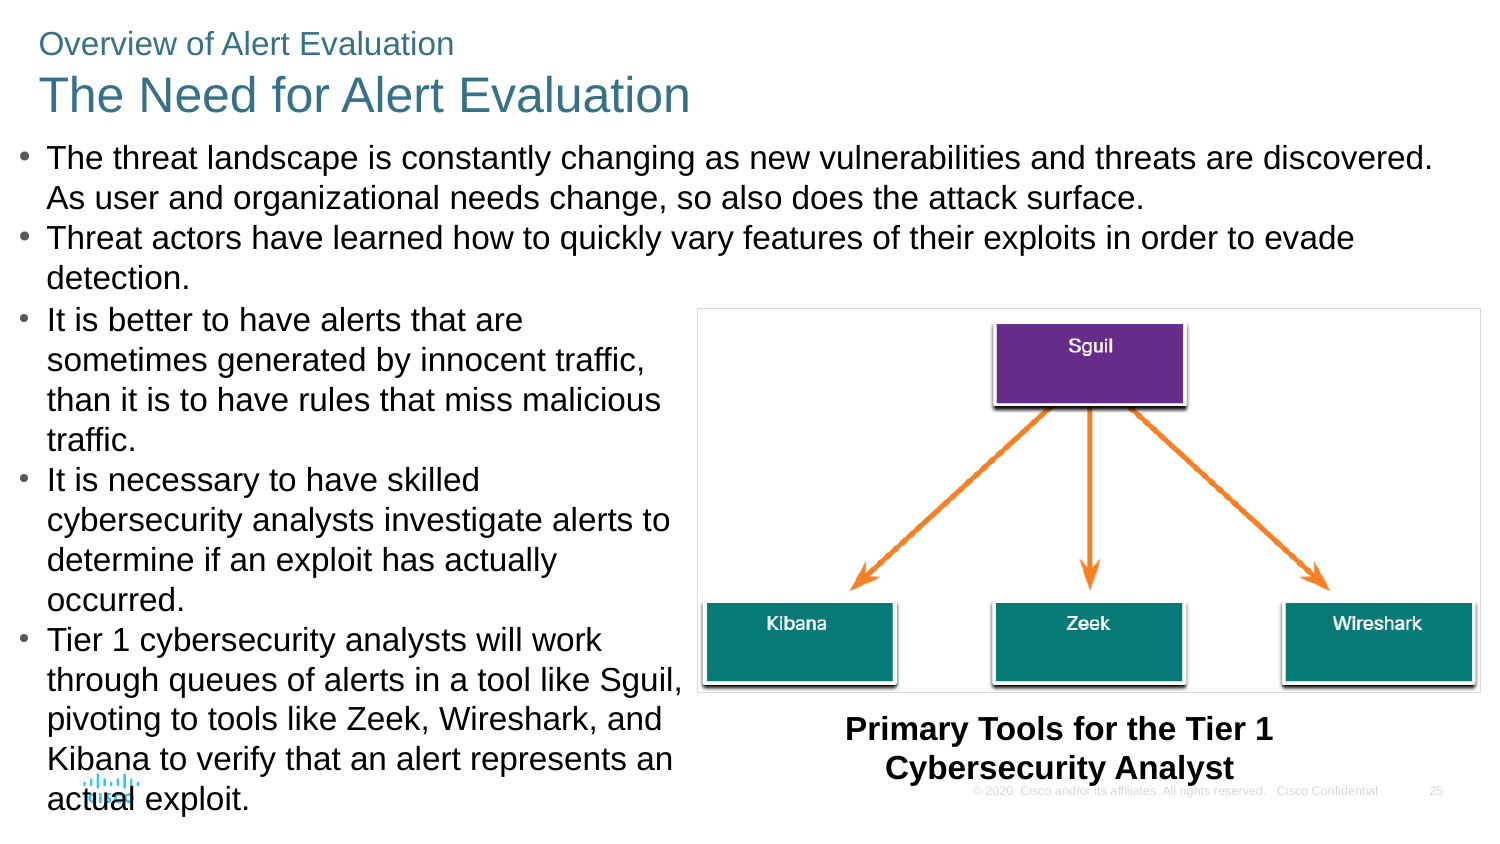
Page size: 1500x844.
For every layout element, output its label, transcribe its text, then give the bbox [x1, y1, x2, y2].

text_box Overview of Alert Evaluation The Need for Alert Evaluation [23, 10, 1500, 135]
list It is better to have alerts that are sometimes generated by innocent traffic, than it is to have rules that miss malicious traffic. It is necessary to have skilled cybersecurity analysts investigate alerts to determine if an exploit has actually occurred. Tier 1 cybersecurity analysts will work through queues of alerts in a tool like Sguil, pivoting to tools like Zeek, Wireshark, and Kibana to verify that an alert represents an actual exploit. [3, 290, 717, 800]
text_box The threat landscape is constantly changing as new vulnerabilities and threats are discovered. As user and organizational needs change, so also does the attack surface. Threat actors have learned how to quickly vary features of their exploits in order to evade detection. [3, 128, 1481, 307]
picture [696, 308, 1481, 693]
text_box Primary Tools for the Tier 1 Cybersecurity Analyst [777, 701, 1342, 794]
